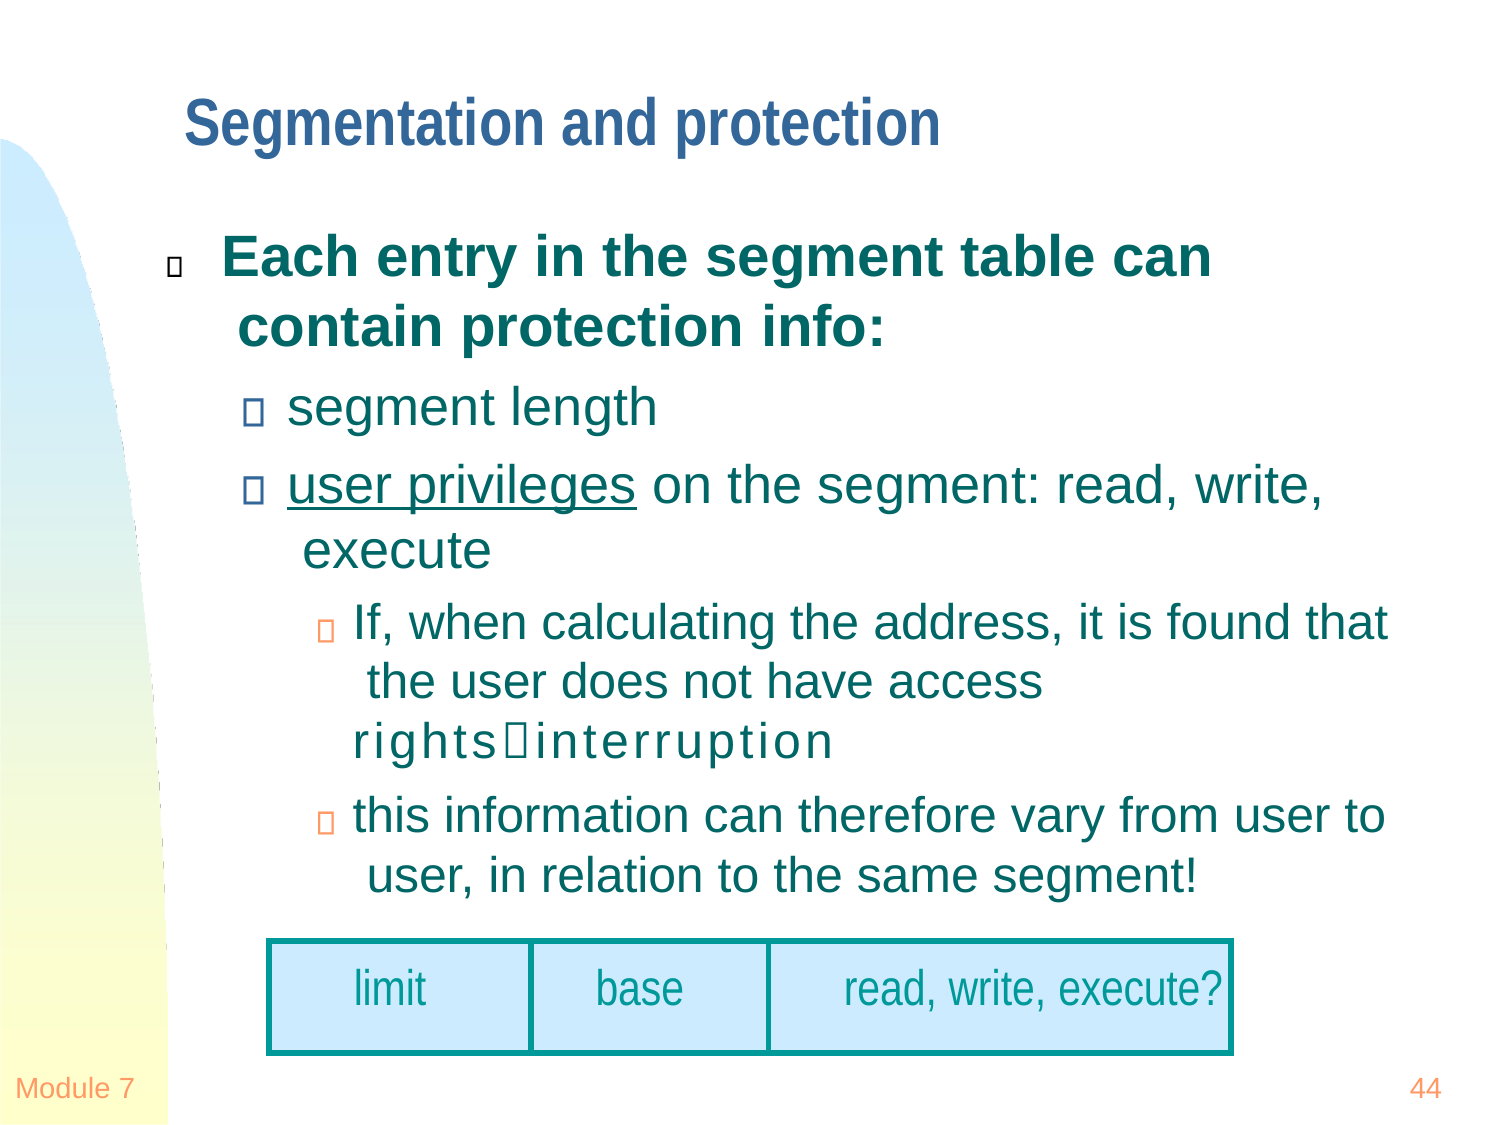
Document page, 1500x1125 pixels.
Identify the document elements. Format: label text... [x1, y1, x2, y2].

table_header read, write, execute? [771, 944, 1228, 1050]
slide_number 44 [1403, 1069, 1449, 1125]
table_header limit [272, 944, 528, 1050]
table_header base [534, 944, 766, 1050]
text_box Each entry in the segment table can contain protection info: segment length user privileges on the segment: read, write, execute If, when calculating the address, it is found that the user does not have access rightsinterruption this information can therefore vary from user to user, in relation to the same segment! [219, 216, 1395, 903]
footer Module 7 [12, 1069, 137, 1125]
title Segmentation and protection [182, 77, 1150, 268]
text_box [165, 245, 203, 285]
picture [0, 138, 169, 1125]
